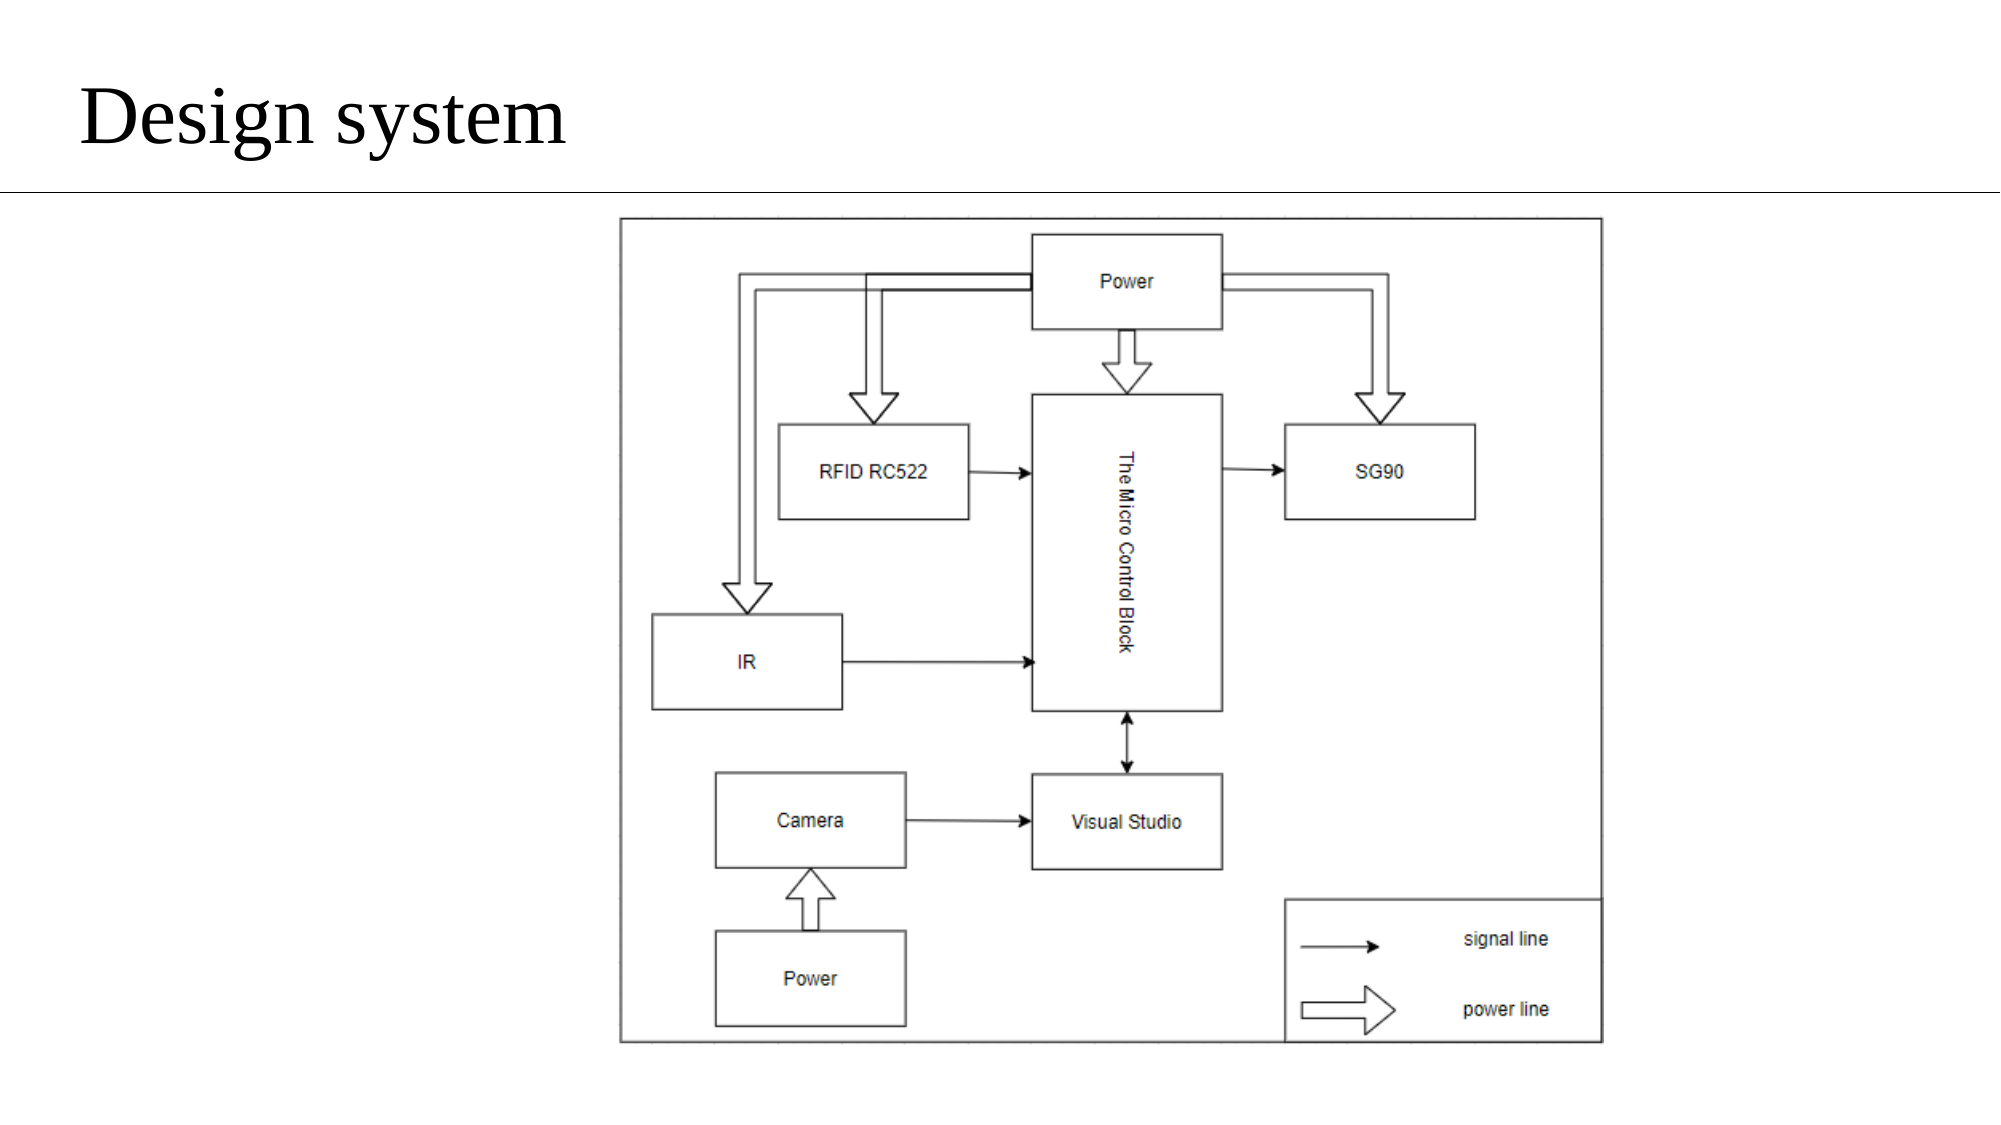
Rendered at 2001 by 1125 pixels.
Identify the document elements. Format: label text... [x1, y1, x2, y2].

picture [618, 215, 1604, 1045]
text_box Design system [28, 52, 619, 168]
